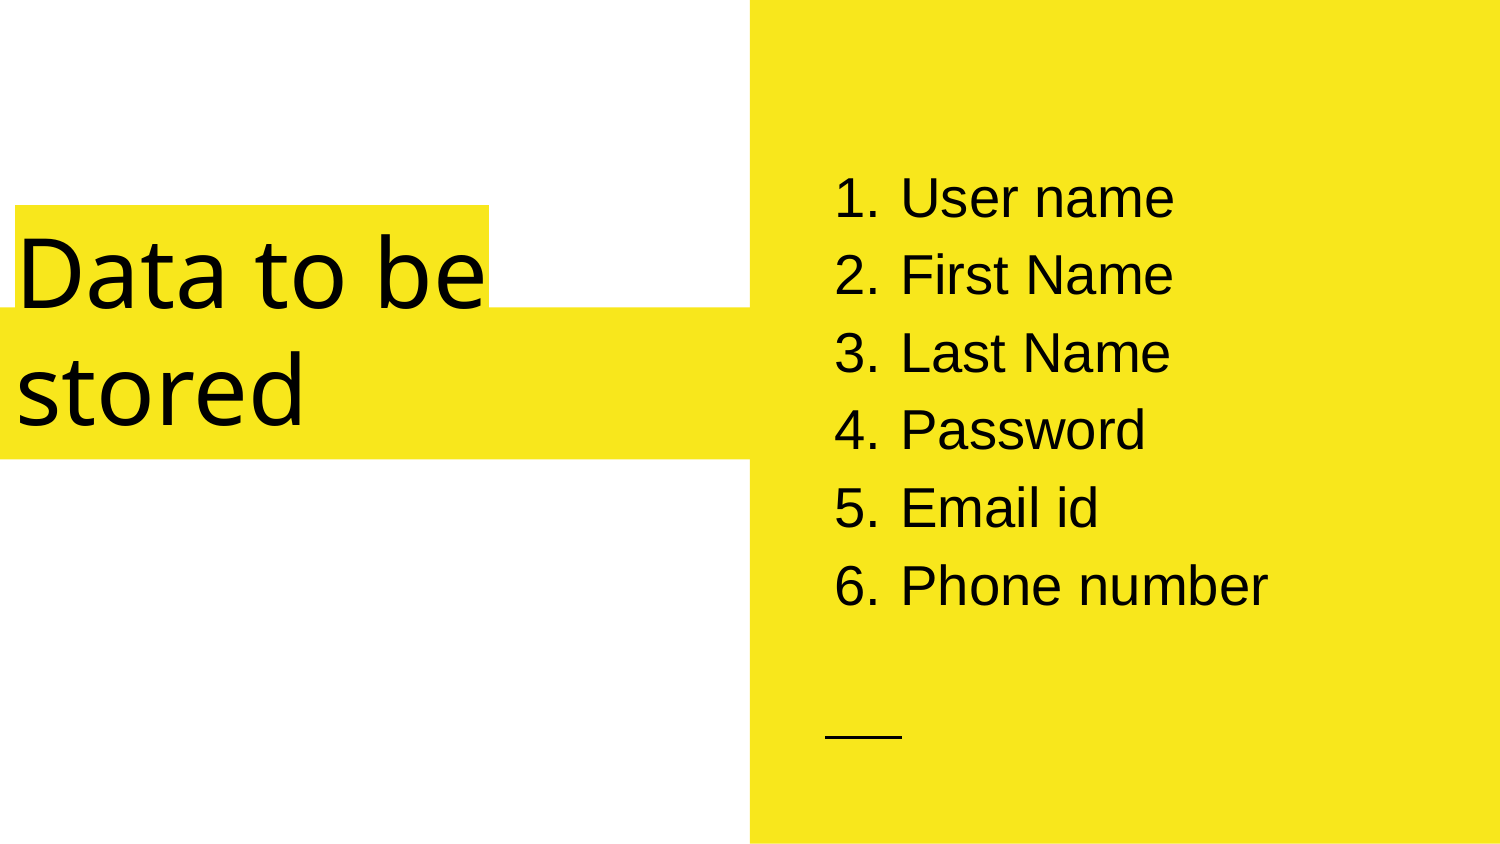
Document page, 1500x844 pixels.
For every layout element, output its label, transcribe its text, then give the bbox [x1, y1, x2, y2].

list User name First Name Last Name Password Email id Phone number [810, 118, 1440, 725]
title Data to be stored [0, 307, 773, 460]
